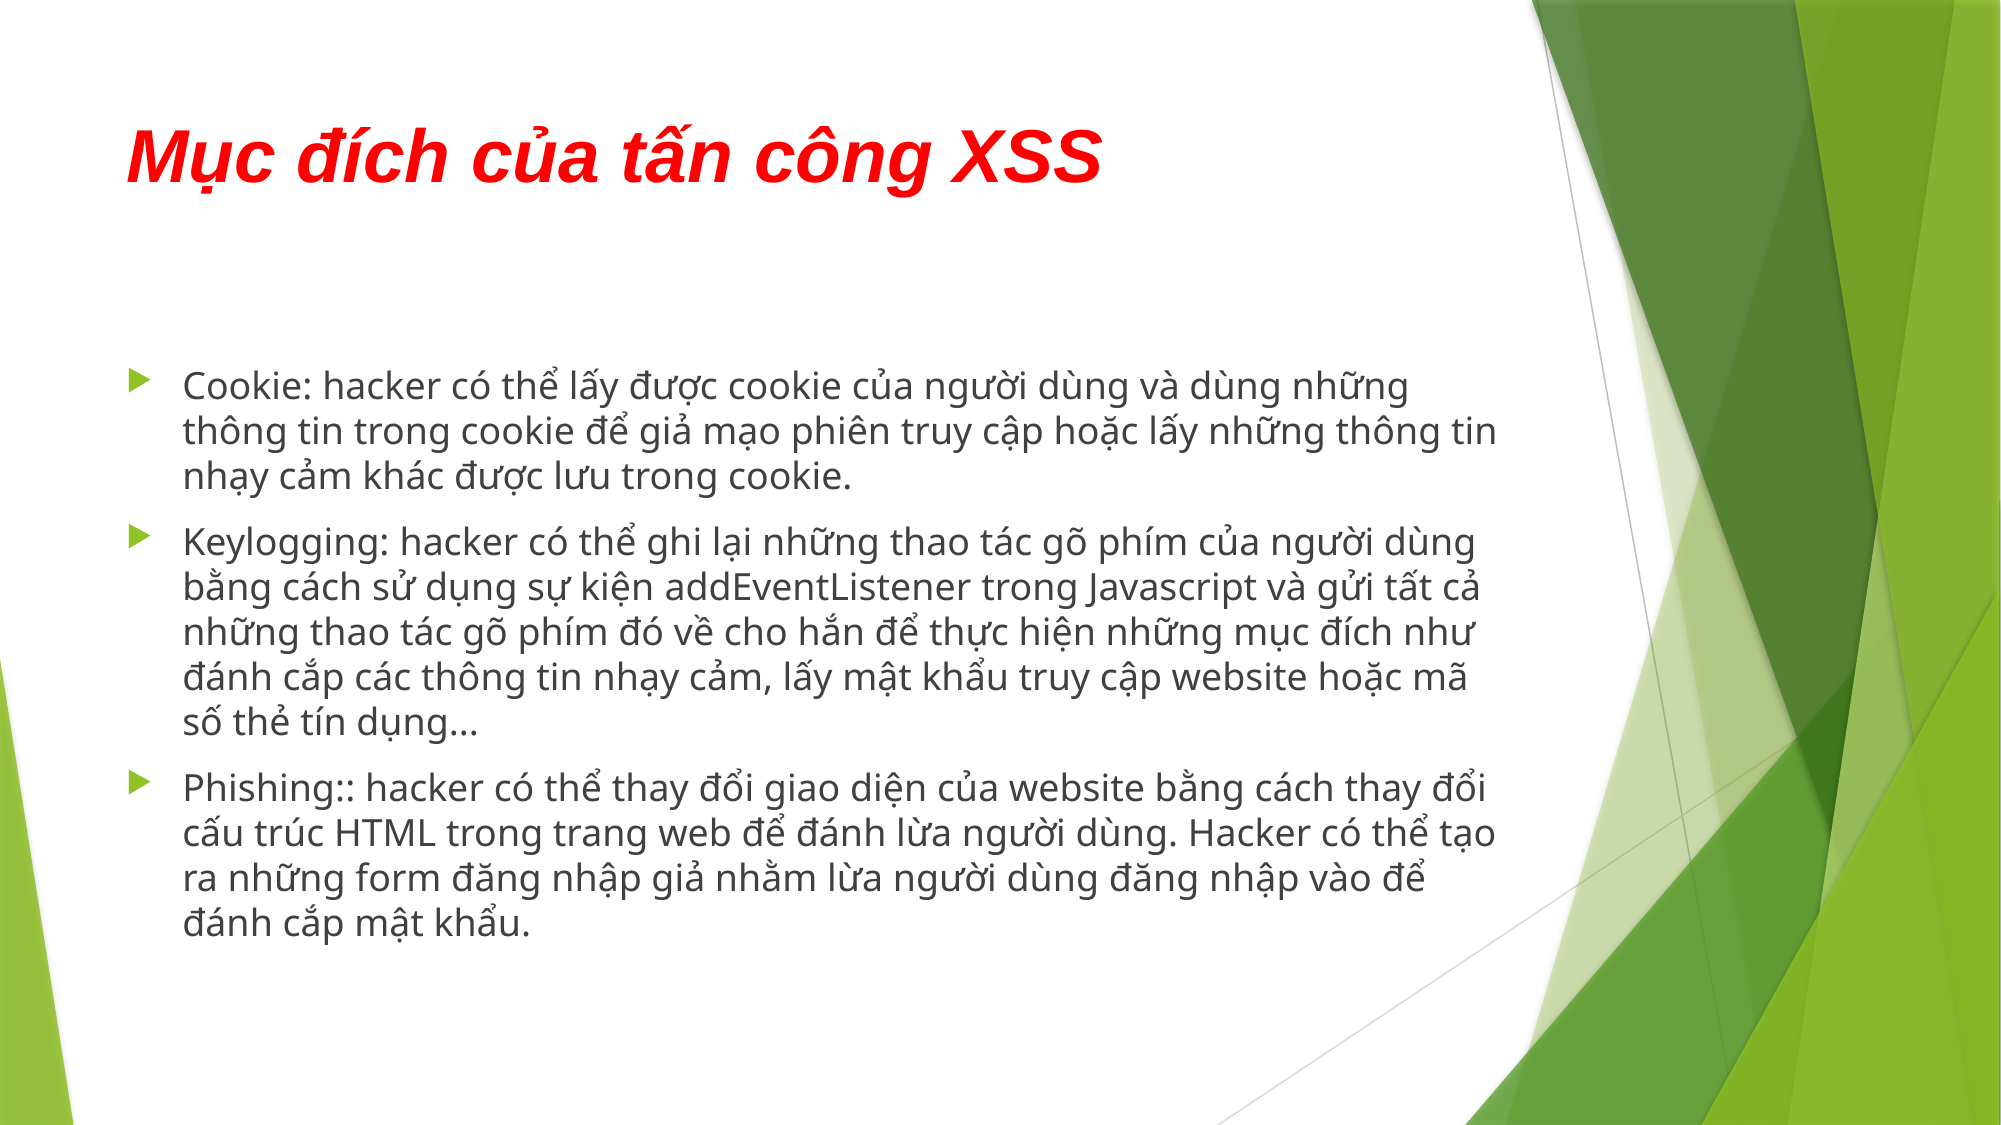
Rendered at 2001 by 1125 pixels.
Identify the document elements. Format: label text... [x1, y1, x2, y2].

list Cookie: hacker có thể lấy được cookie của người dùng và dùng những thông tin trong cookie để giả mạo phiên truy cập hoặc lấy những thông tin nhạy cảm khác được lưu trong cookie. Keylogging: hacker có thể ghi lại những thao tác gõ phím của người dùng bằng cách sử dụng sự kiện addEventListener trong Javascript và gửi tất cả những thao tác gõ phím đó về cho hắn để thực hiện những mục đích như đánh cắp các thông tin nhạy cảm, lấy mật khẩu truy cập website hoặc mã số thẻ tín dụng... Phishing:: hacker có thể thay đổi giao diện của website bằng cách thay đổi cấu trúc HTML trong trang web để đánh lừa người dùng. Hacker có thể tạo ra những form đăng nhập giả nhằm lừa người dùng đăng nhập vào để đánh cắp mật khẩu. [111, 354, 1522, 992]
title Mục đích của tấn công XSS [111, 99, 1522, 317]
